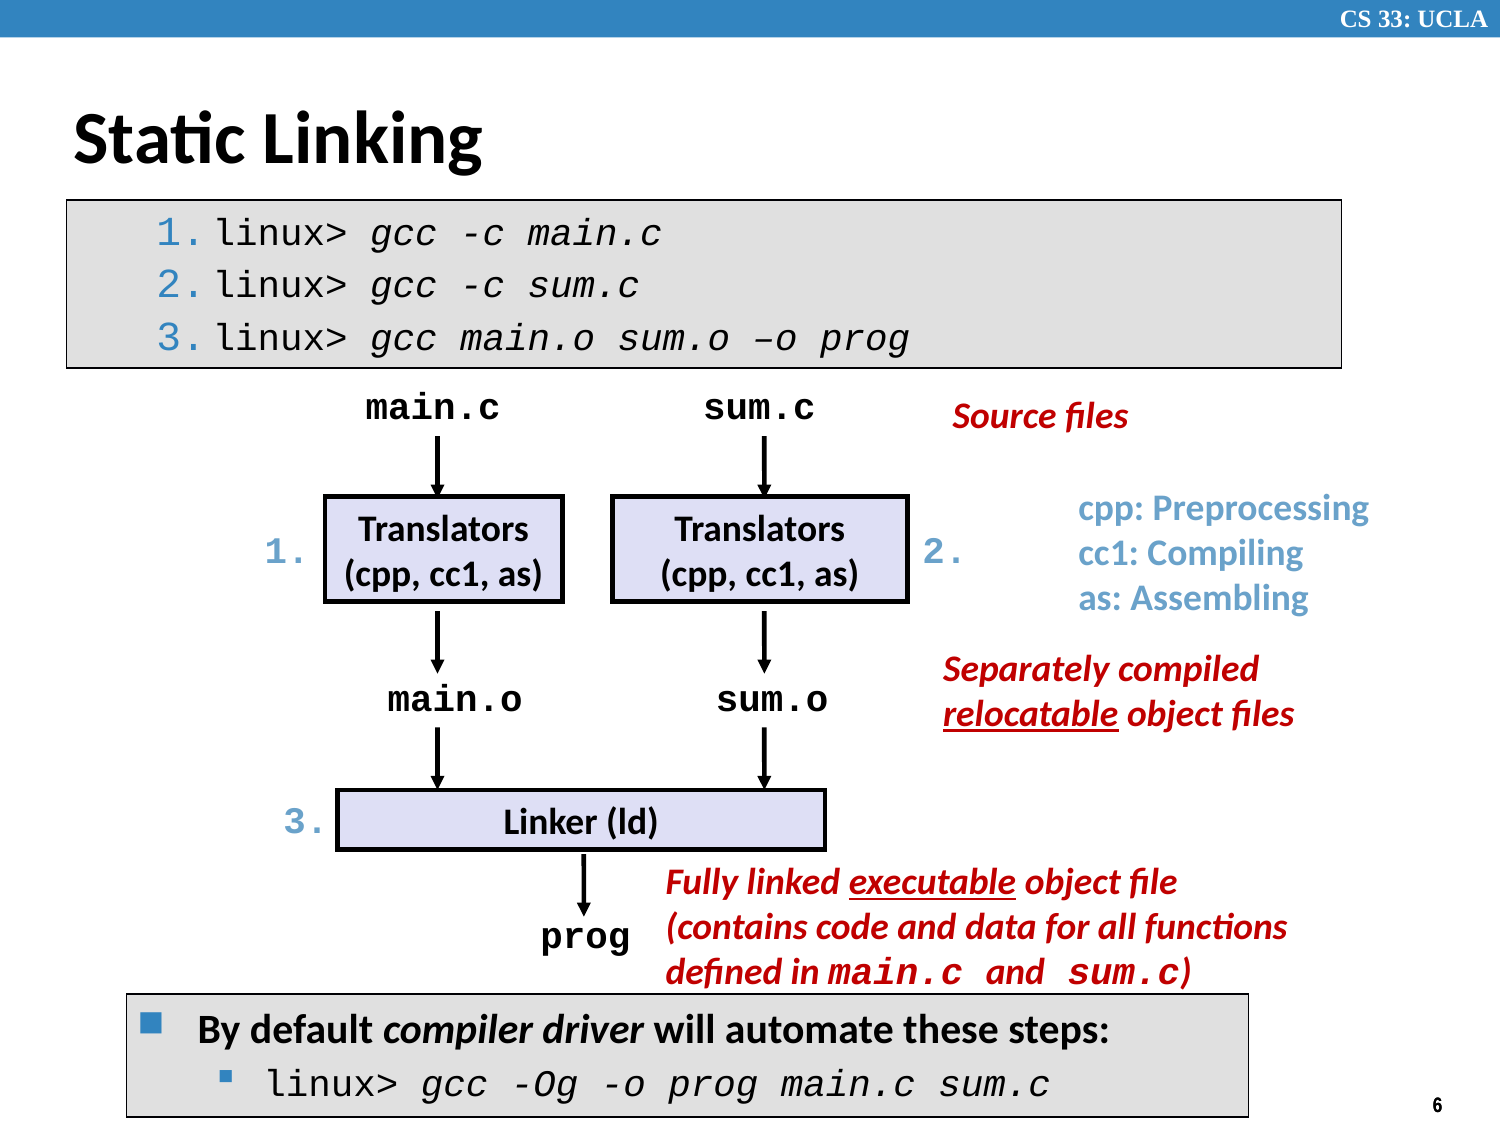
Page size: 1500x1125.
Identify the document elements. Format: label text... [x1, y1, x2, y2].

text_box [758, 727, 771, 790]
list linux> gcc -c main.c linux> gcc -c sum.c linux> gcc main.o sum.o –o prog [66, 199, 1342, 369]
text_box [431, 727, 444, 790]
text_box cpp: Preprocessing cc1: Compiling as: Assembling [1063, 475, 1385, 626]
text_box 1. [249, 518, 325, 579]
text_box [431, 611, 444, 674]
text_box prog [525, 903, 646, 964]
text_box [758, 611, 771, 674]
text_box [577, 854, 591, 917]
text_box sum.o [700, 666, 844, 726]
text_box 3. [268, 788, 344, 849]
text_box sum.c [688, 374, 831, 435]
text_box 2. [907, 518, 983, 579]
text_box [431, 436, 444, 496]
text_box By default compiler driver will automate these steps: linux> gcc -Og -o prog main.c sum.c [126, 994, 1249, 1118]
text_box Linker (ld) [337, 789, 825, 850]
title Static Linking [58, 71, 1305, 197]
text_box Separately compiled relocatable object files [928, 636, 1310, 742]
text_box Source files [937, 383, 1144, 444]
text_box [758, 436, 771, 499]
text_box Fully linked executable object file (contains code and data for all functions defined in main.c and sum.c) [650, 850, 1304, 1000]
text_box main.c [350, 374, 516, 435]
text_box Translators (cpp, cc1, as) [612, 496, 908, 602]
text_box main.o [372, 666, 538, 726]
text_box Translators (cpp, cc1, as) [324, 496, 563, 602]
